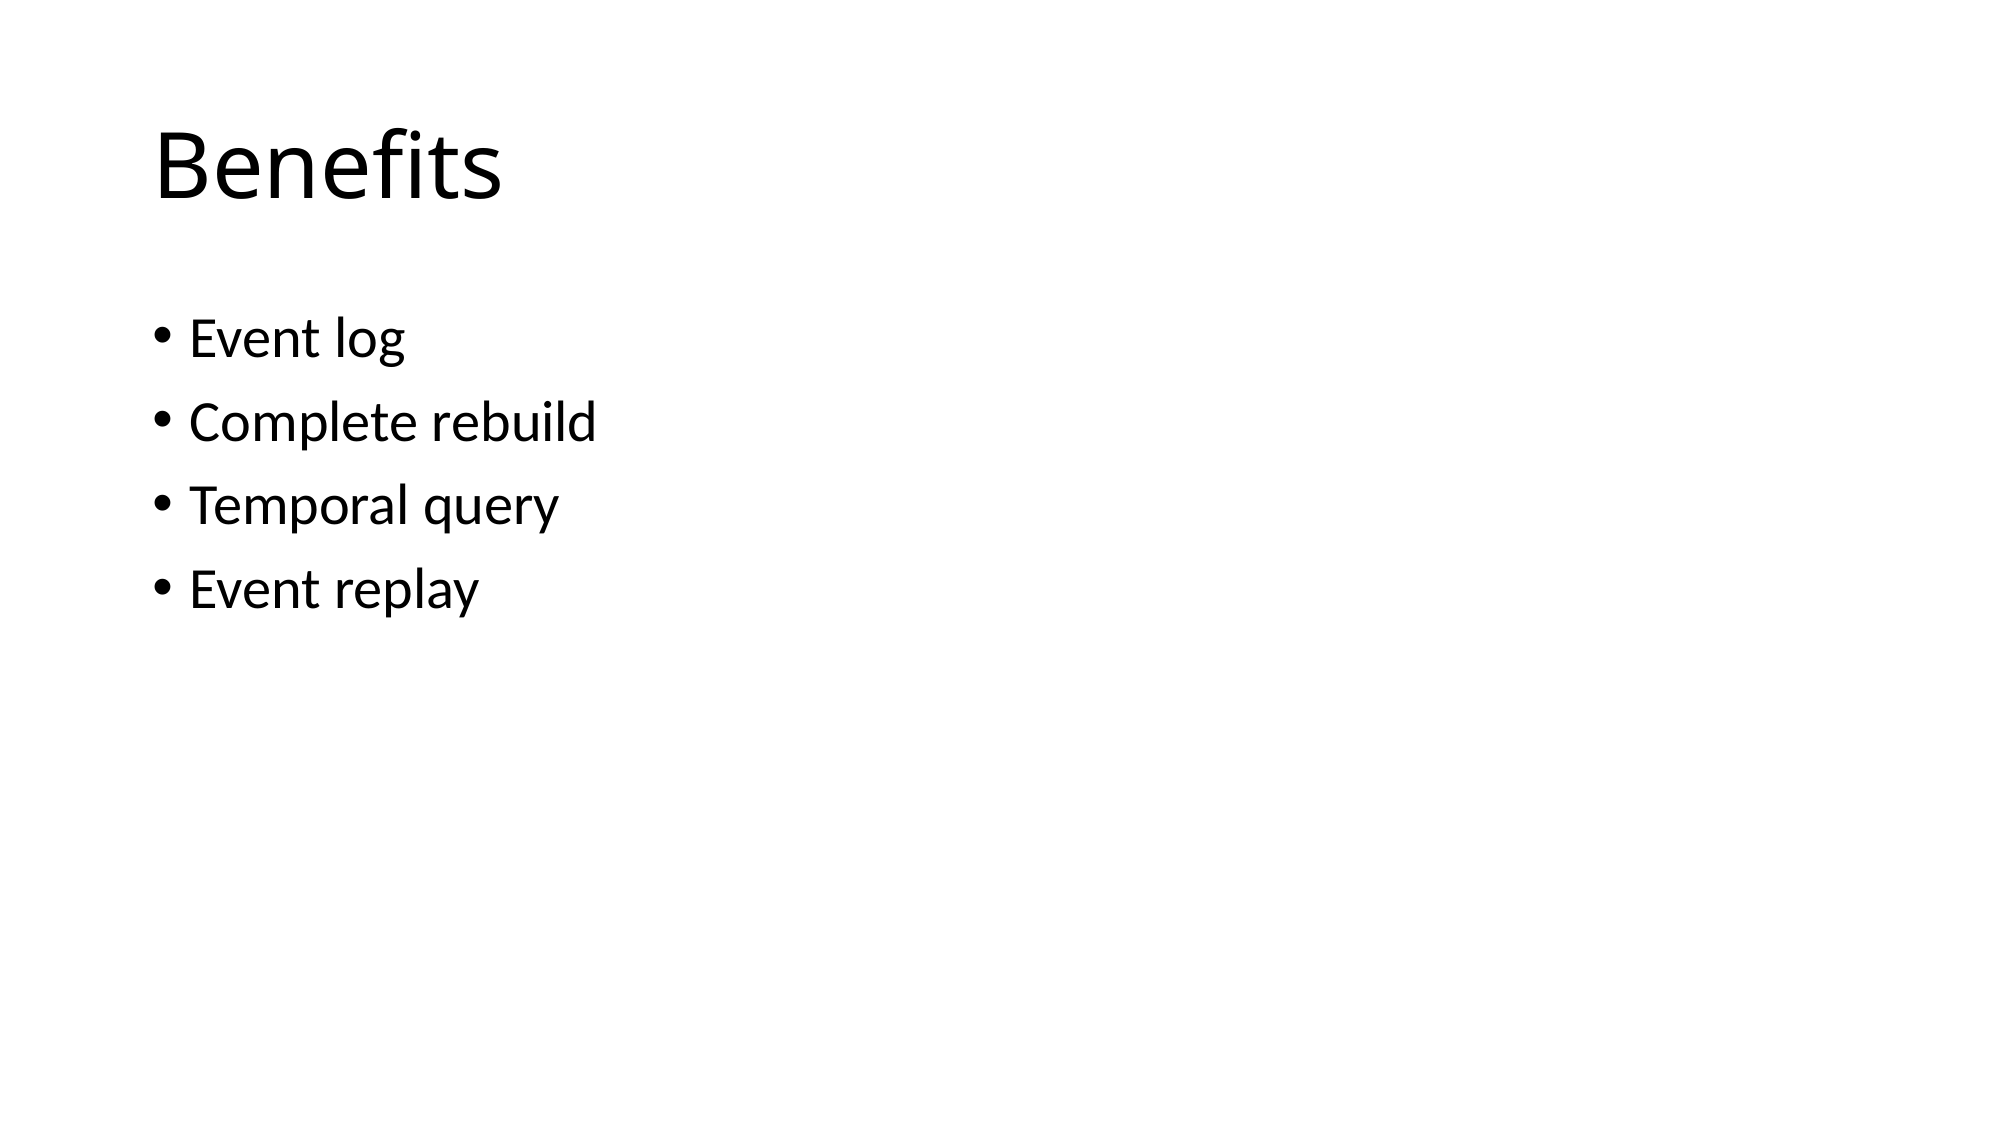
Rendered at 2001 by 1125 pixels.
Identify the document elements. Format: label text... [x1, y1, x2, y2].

list Event log Complete rebuild Temporal query Event replay [137, 299, 1863, 1014]
title Benefits [137, 59, 1863, 278]
